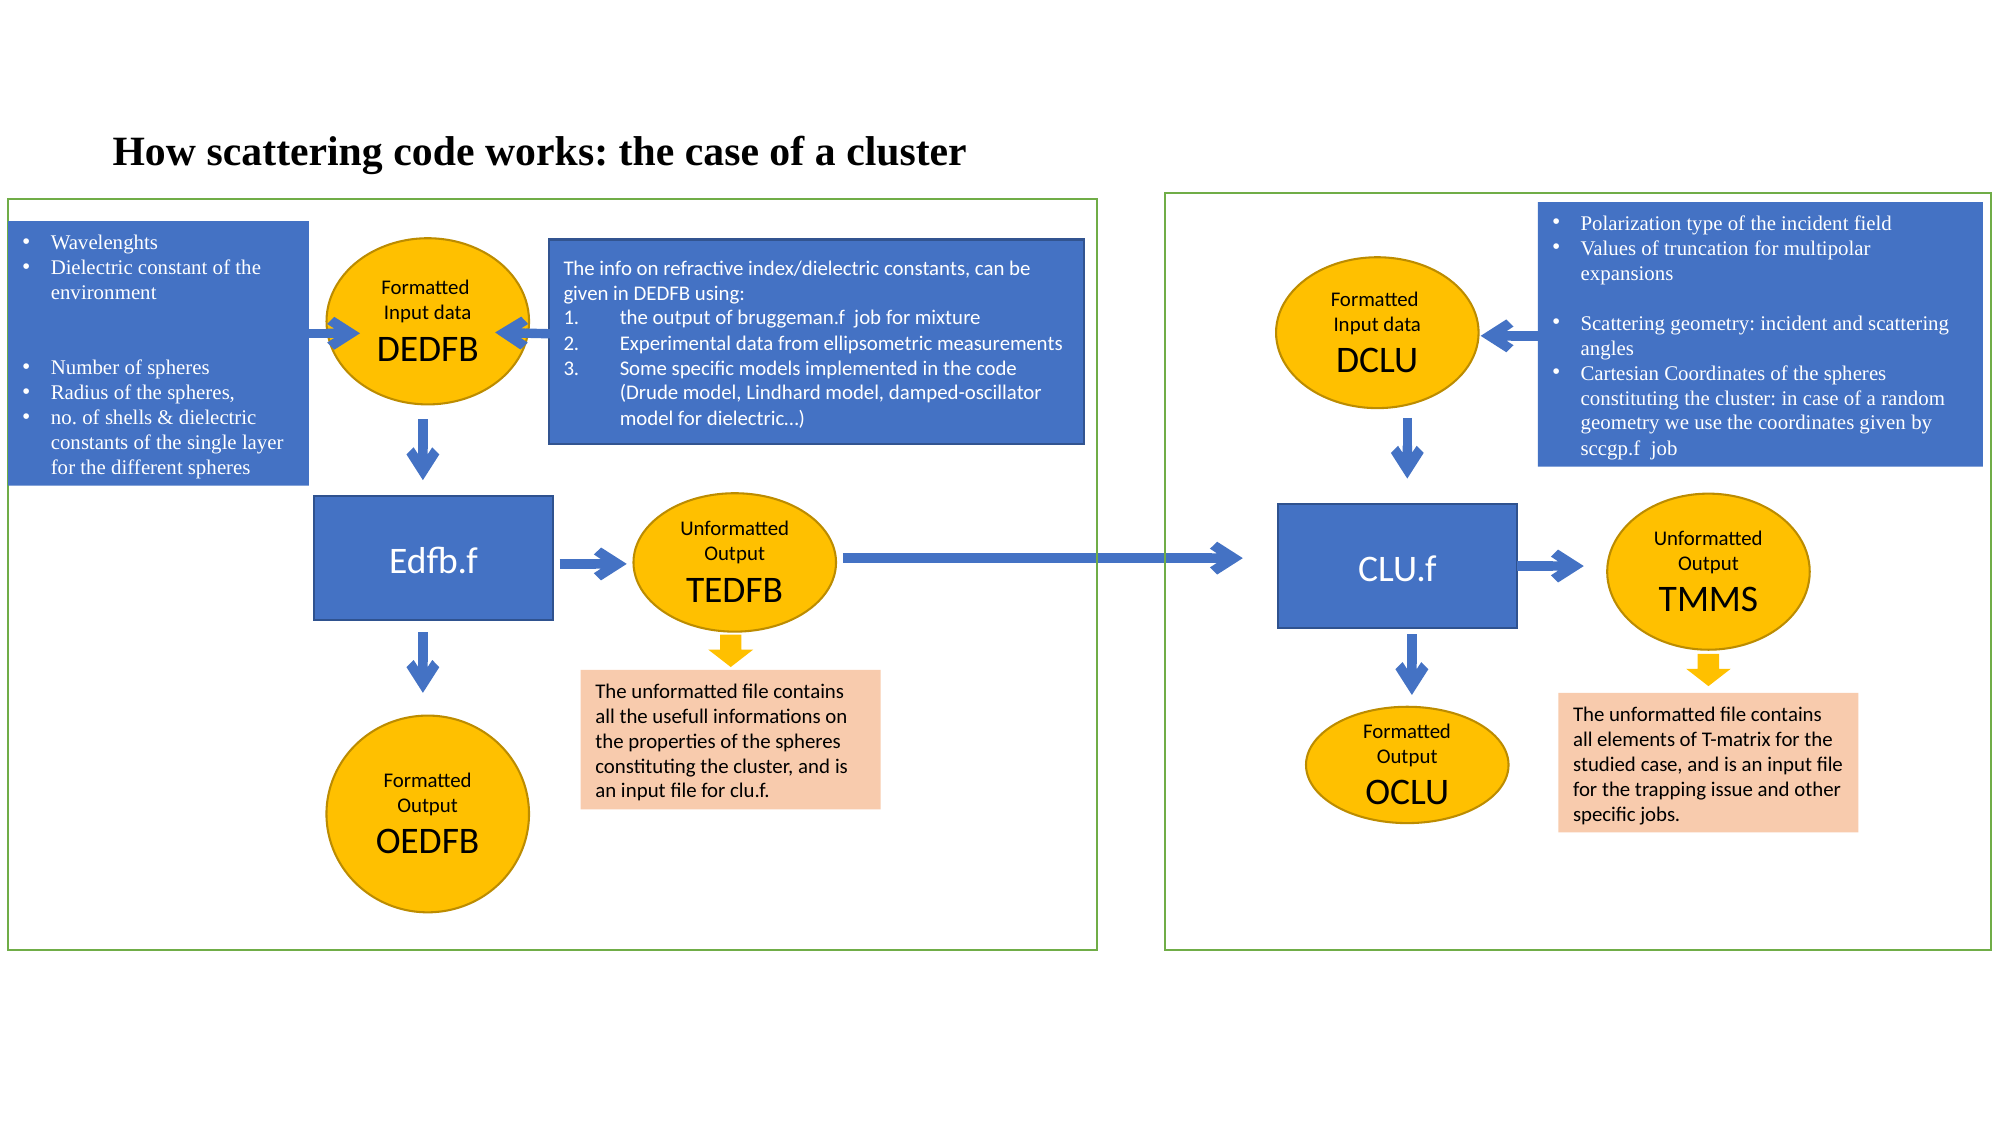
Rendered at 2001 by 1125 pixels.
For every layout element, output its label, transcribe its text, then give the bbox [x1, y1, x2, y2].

title How scattering code works: the case of a cluster [97, 43, 1823, 193]
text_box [7, 193, 1992, 950]
